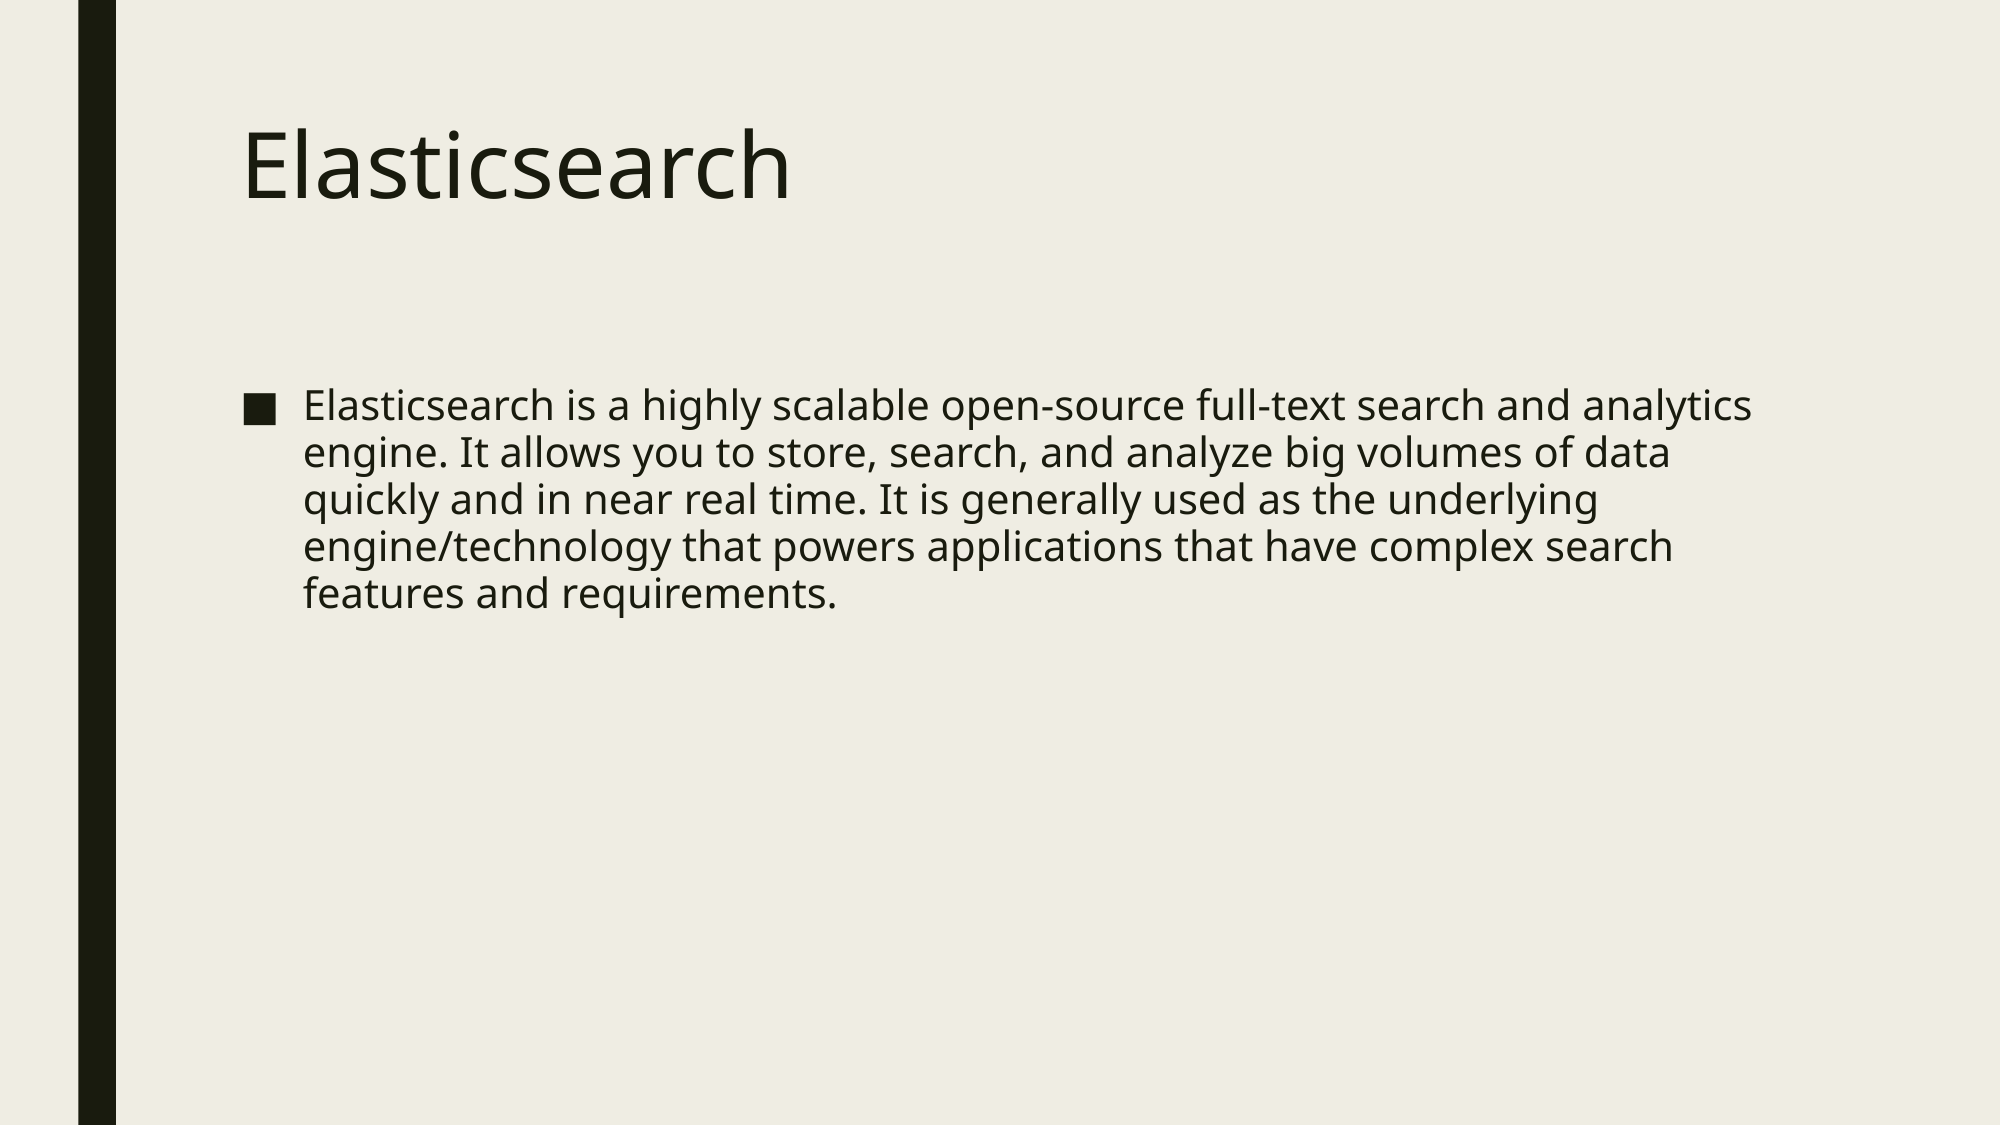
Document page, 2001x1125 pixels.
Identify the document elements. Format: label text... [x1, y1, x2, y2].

list Elasticsearch is a highly scalable open-source full-text search and analytics engine. It allows you to store, search, and analyze big volumes of data quickly and in near real time. It is generally used as the underlying engine/technology that powers applications that have complex search features and requirements. [225, 375, 1800, 963]
title Elasticsearch [225, 112, 1800, 357]
